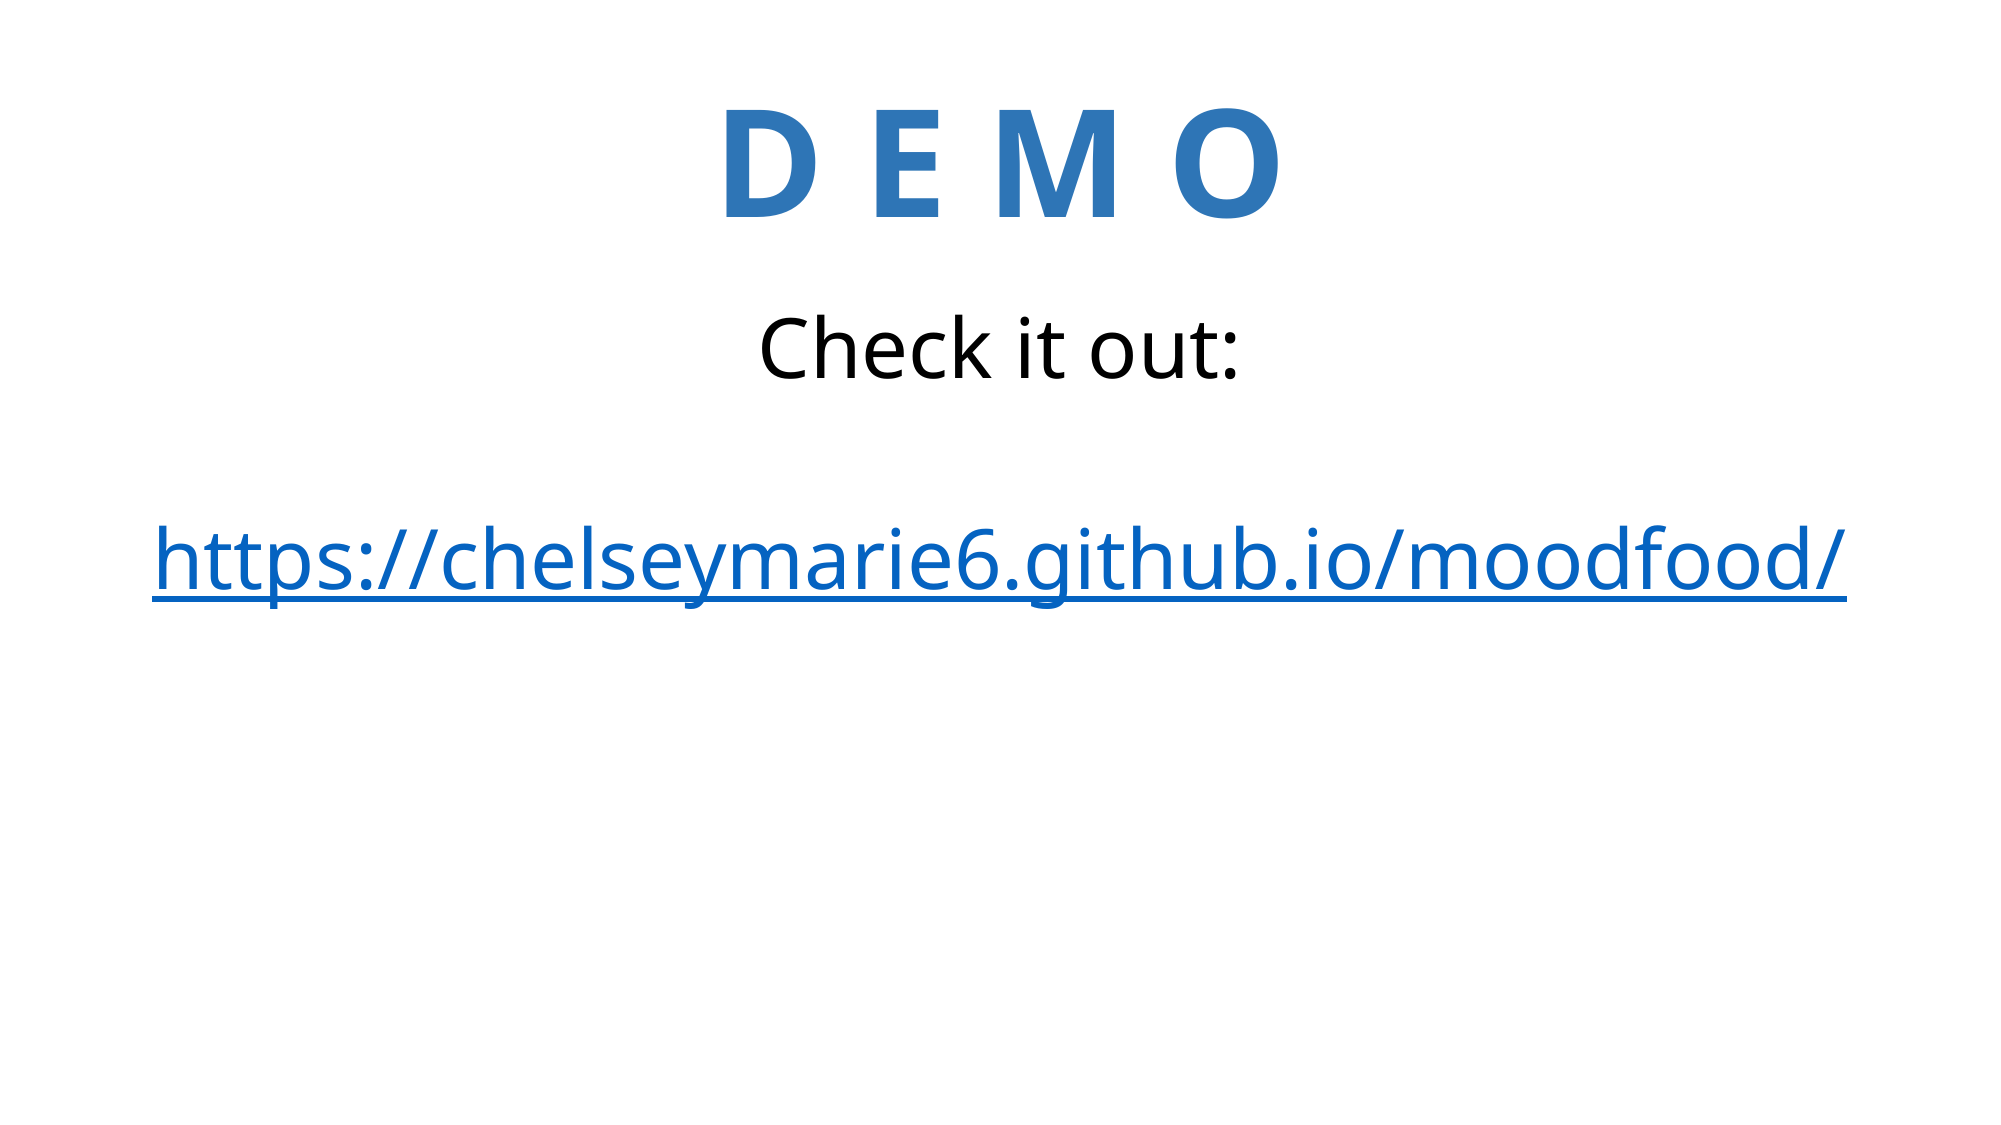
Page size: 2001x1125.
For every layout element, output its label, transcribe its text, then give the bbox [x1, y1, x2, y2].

title D E M O [137, 59, 1863, 278]
list Check it out: https://chelseymarie6.github.io/moodfood/ [137, 299, 1863, 1014]
